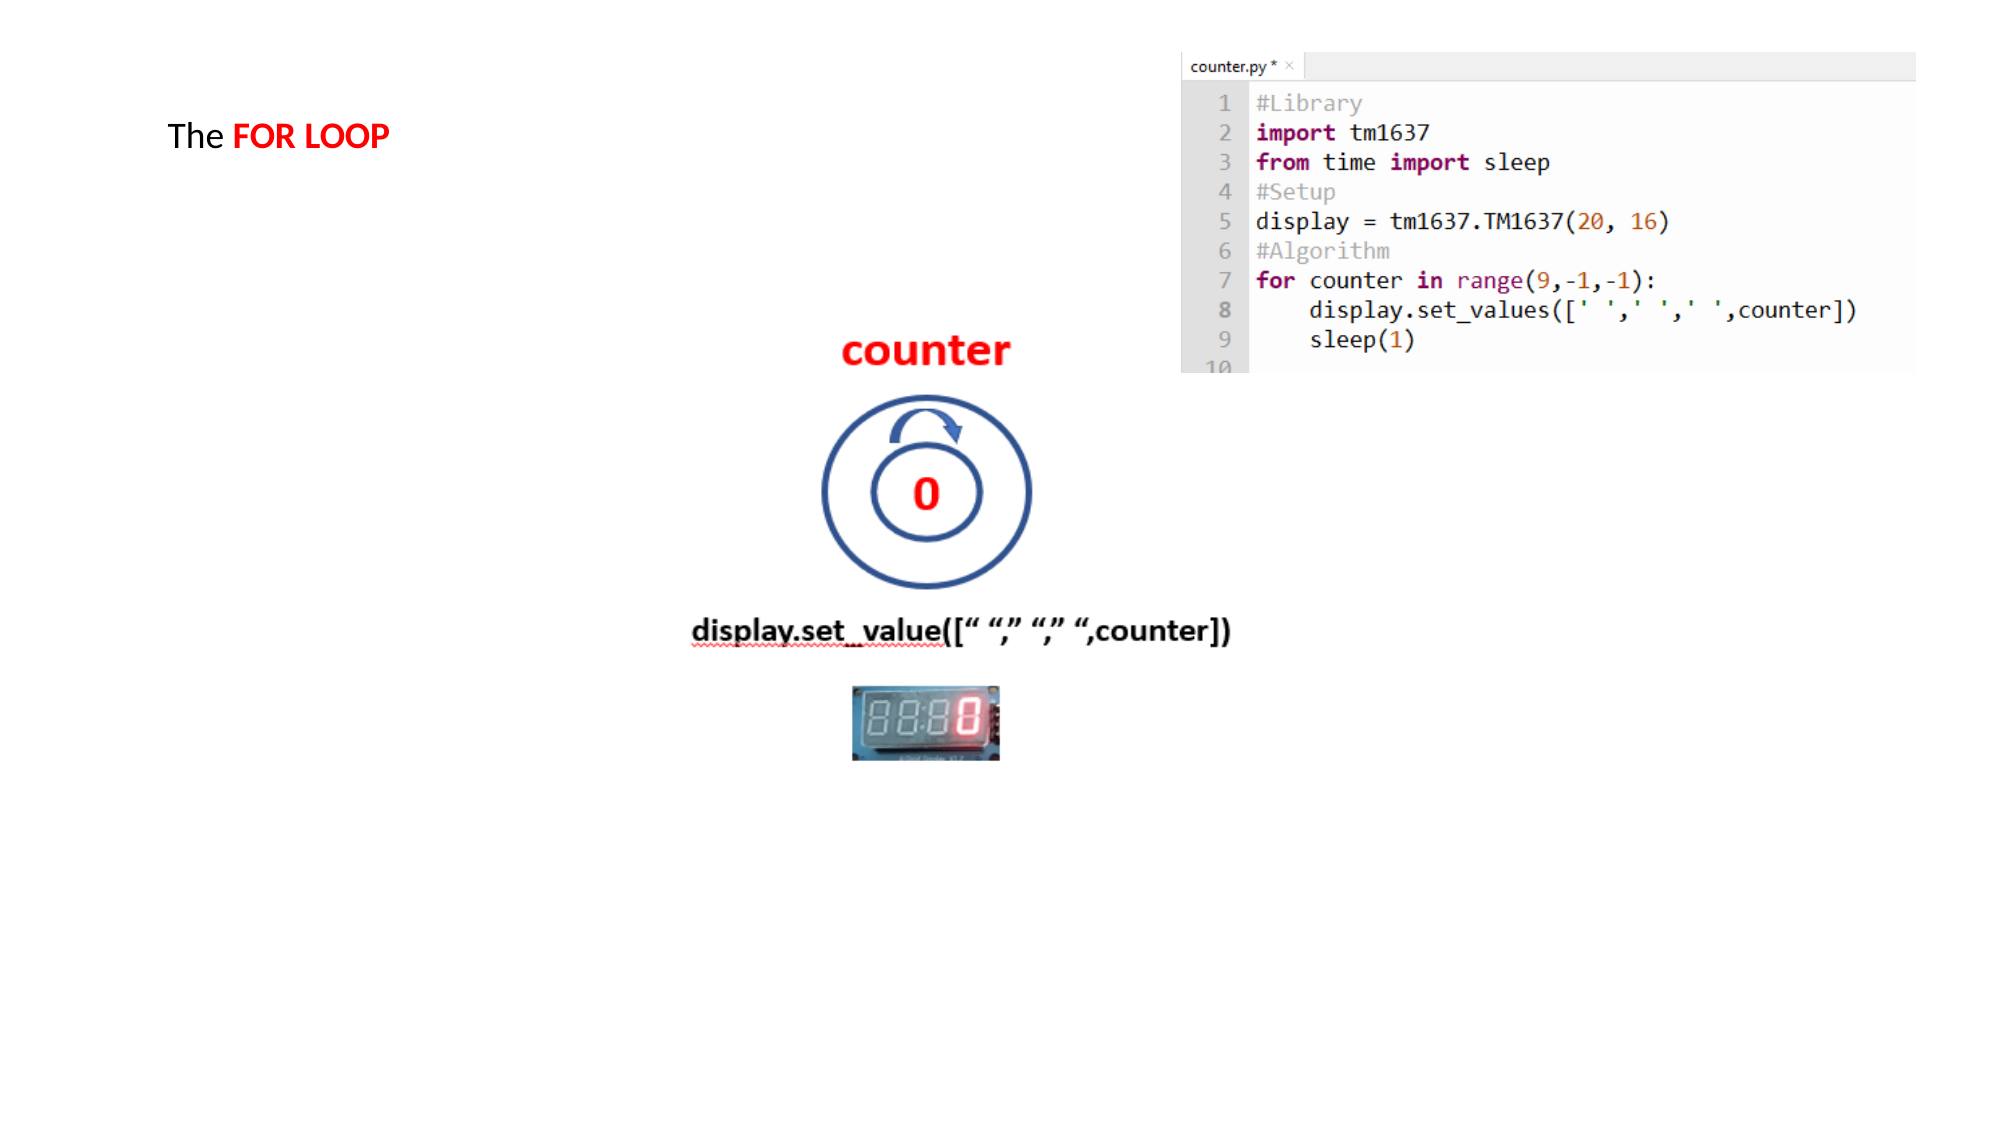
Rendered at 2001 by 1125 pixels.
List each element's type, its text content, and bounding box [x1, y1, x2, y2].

picture [587, 52, 1916, 814]
text_box The FOR LOOP [152, 103, 406, 164]
